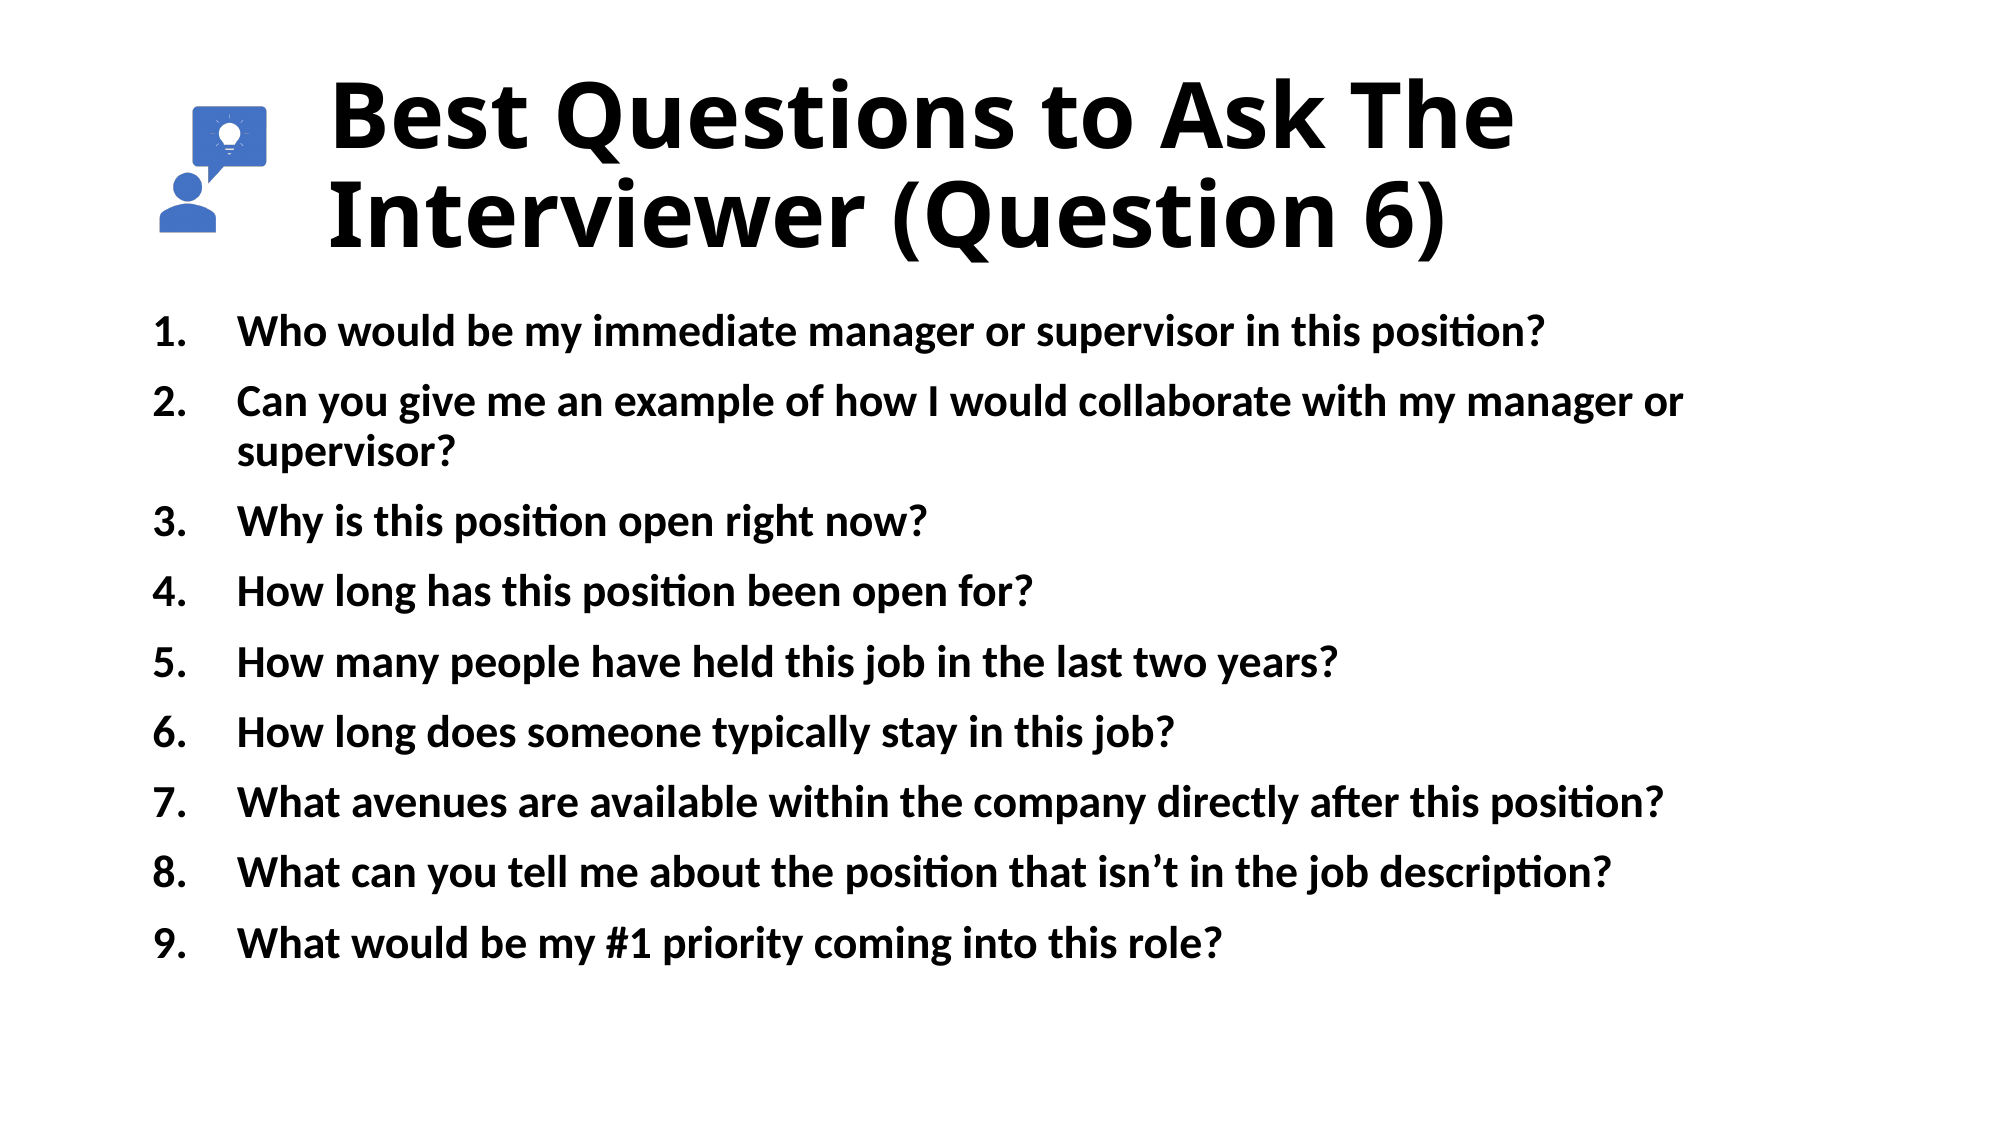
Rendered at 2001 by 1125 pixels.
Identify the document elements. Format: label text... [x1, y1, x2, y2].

picture [137, 93, 288, 244]
title Best Questions to Ask The Interviewer (Question 6) [313, 59, 1863, 278]
list Who would be my immediate manager or supervisor in this position? Can you give me an example of how I would collaborate with my manager or supervisor? Why is this position open right now? How long has this position been open for? How many people have held this job in the last two years? How long does someone typically stay in this job? What avenues are available within the company directly after this position? What can you tell me about the position that isn’t in the job description? What would be my #1 priority coming into this role? [137, 299, 1863, 1014]
